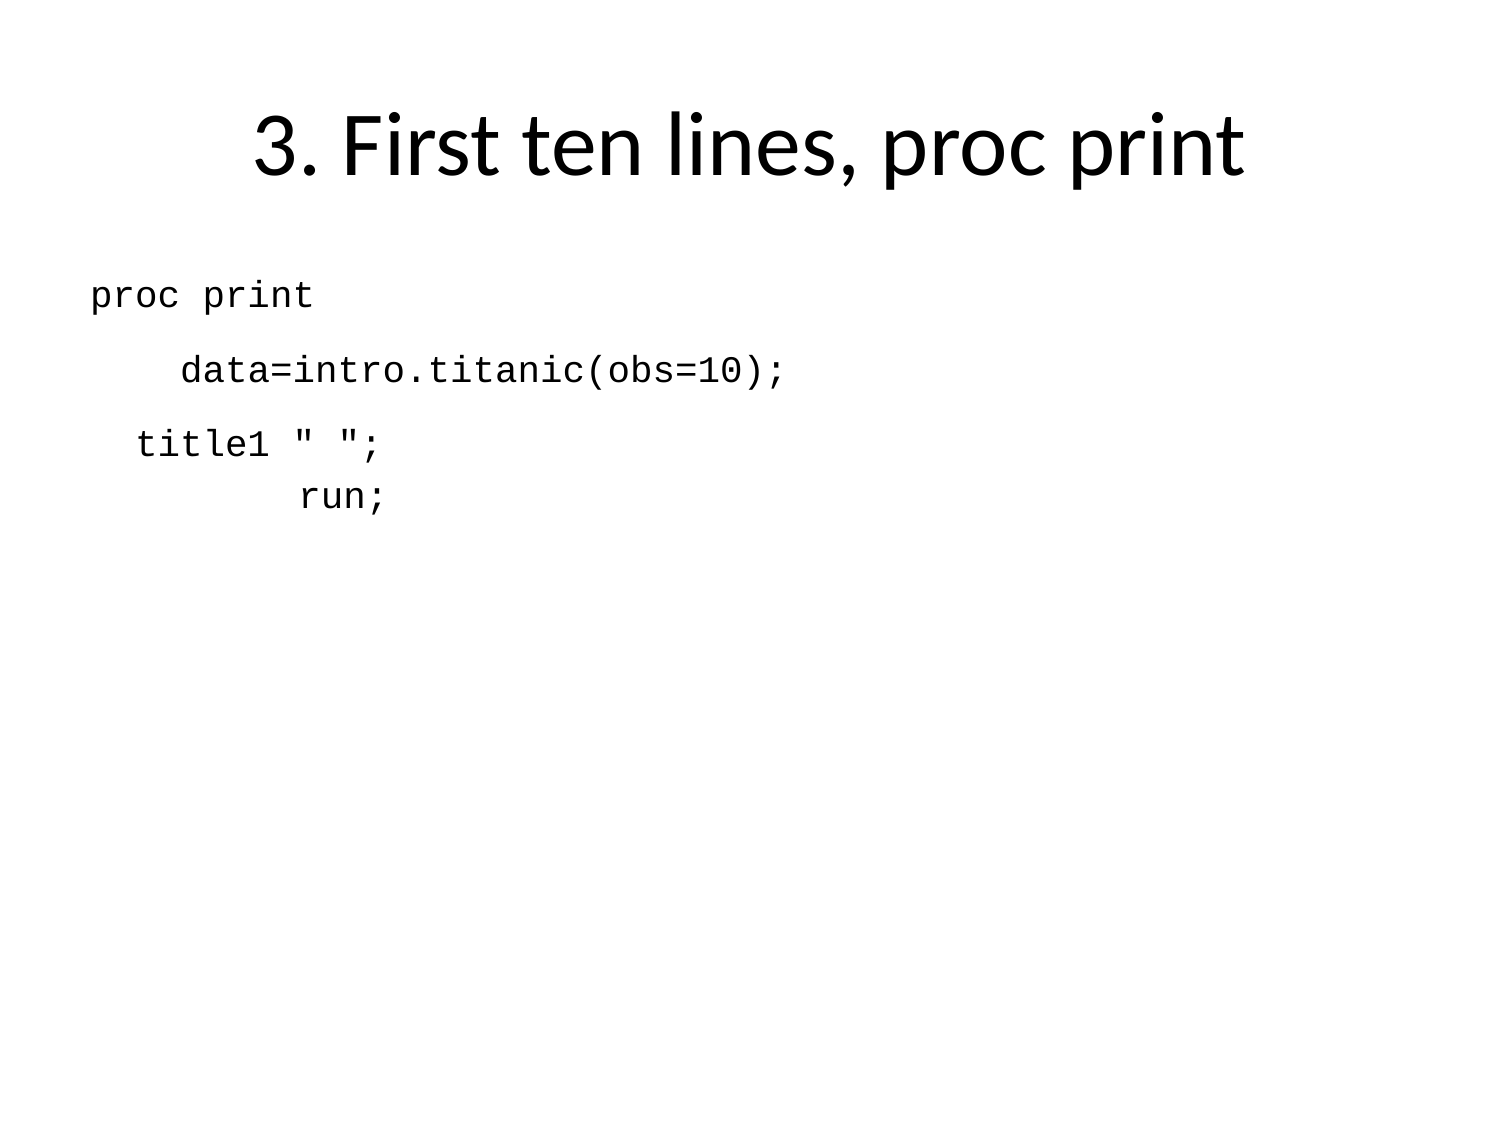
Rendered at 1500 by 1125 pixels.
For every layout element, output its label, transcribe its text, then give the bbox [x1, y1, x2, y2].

list proc print data=intro.titanic(obs=10); title1 " "; run; [75, 262, 1425, 1005]
title 3. First ten lines, proc print [75, 45, 1425, 233]
